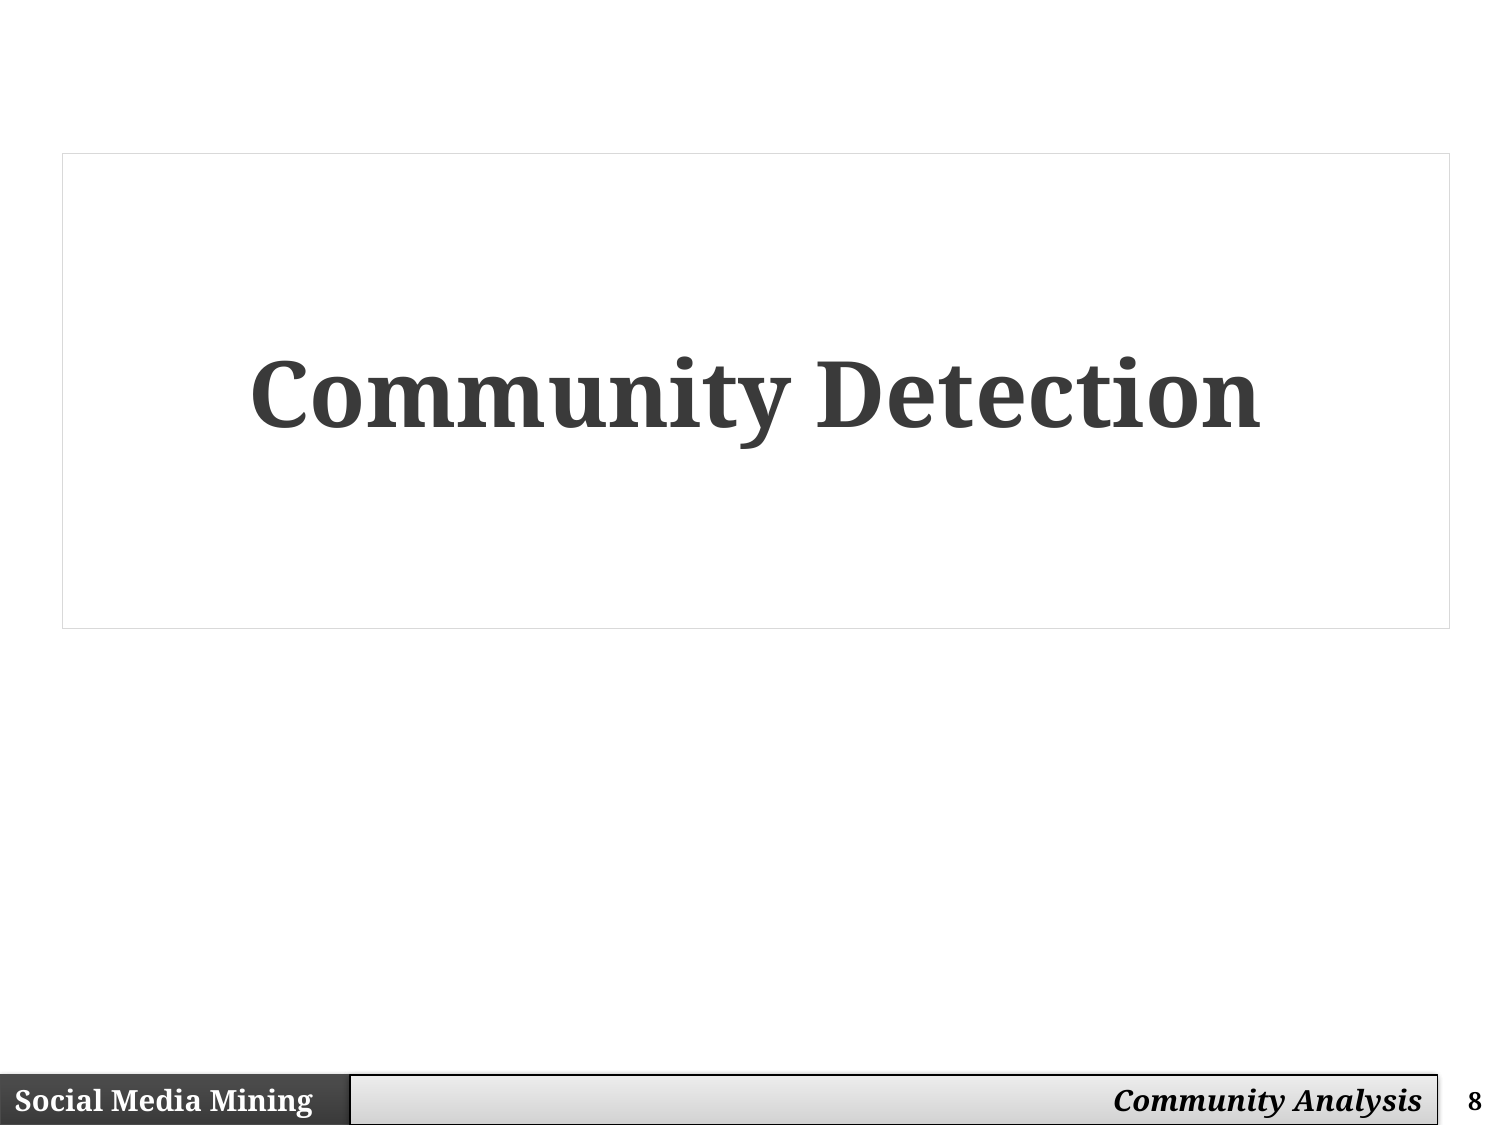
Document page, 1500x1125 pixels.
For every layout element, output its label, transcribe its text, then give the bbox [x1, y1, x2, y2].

title Community Detection [62, 153, 1450, 629]
